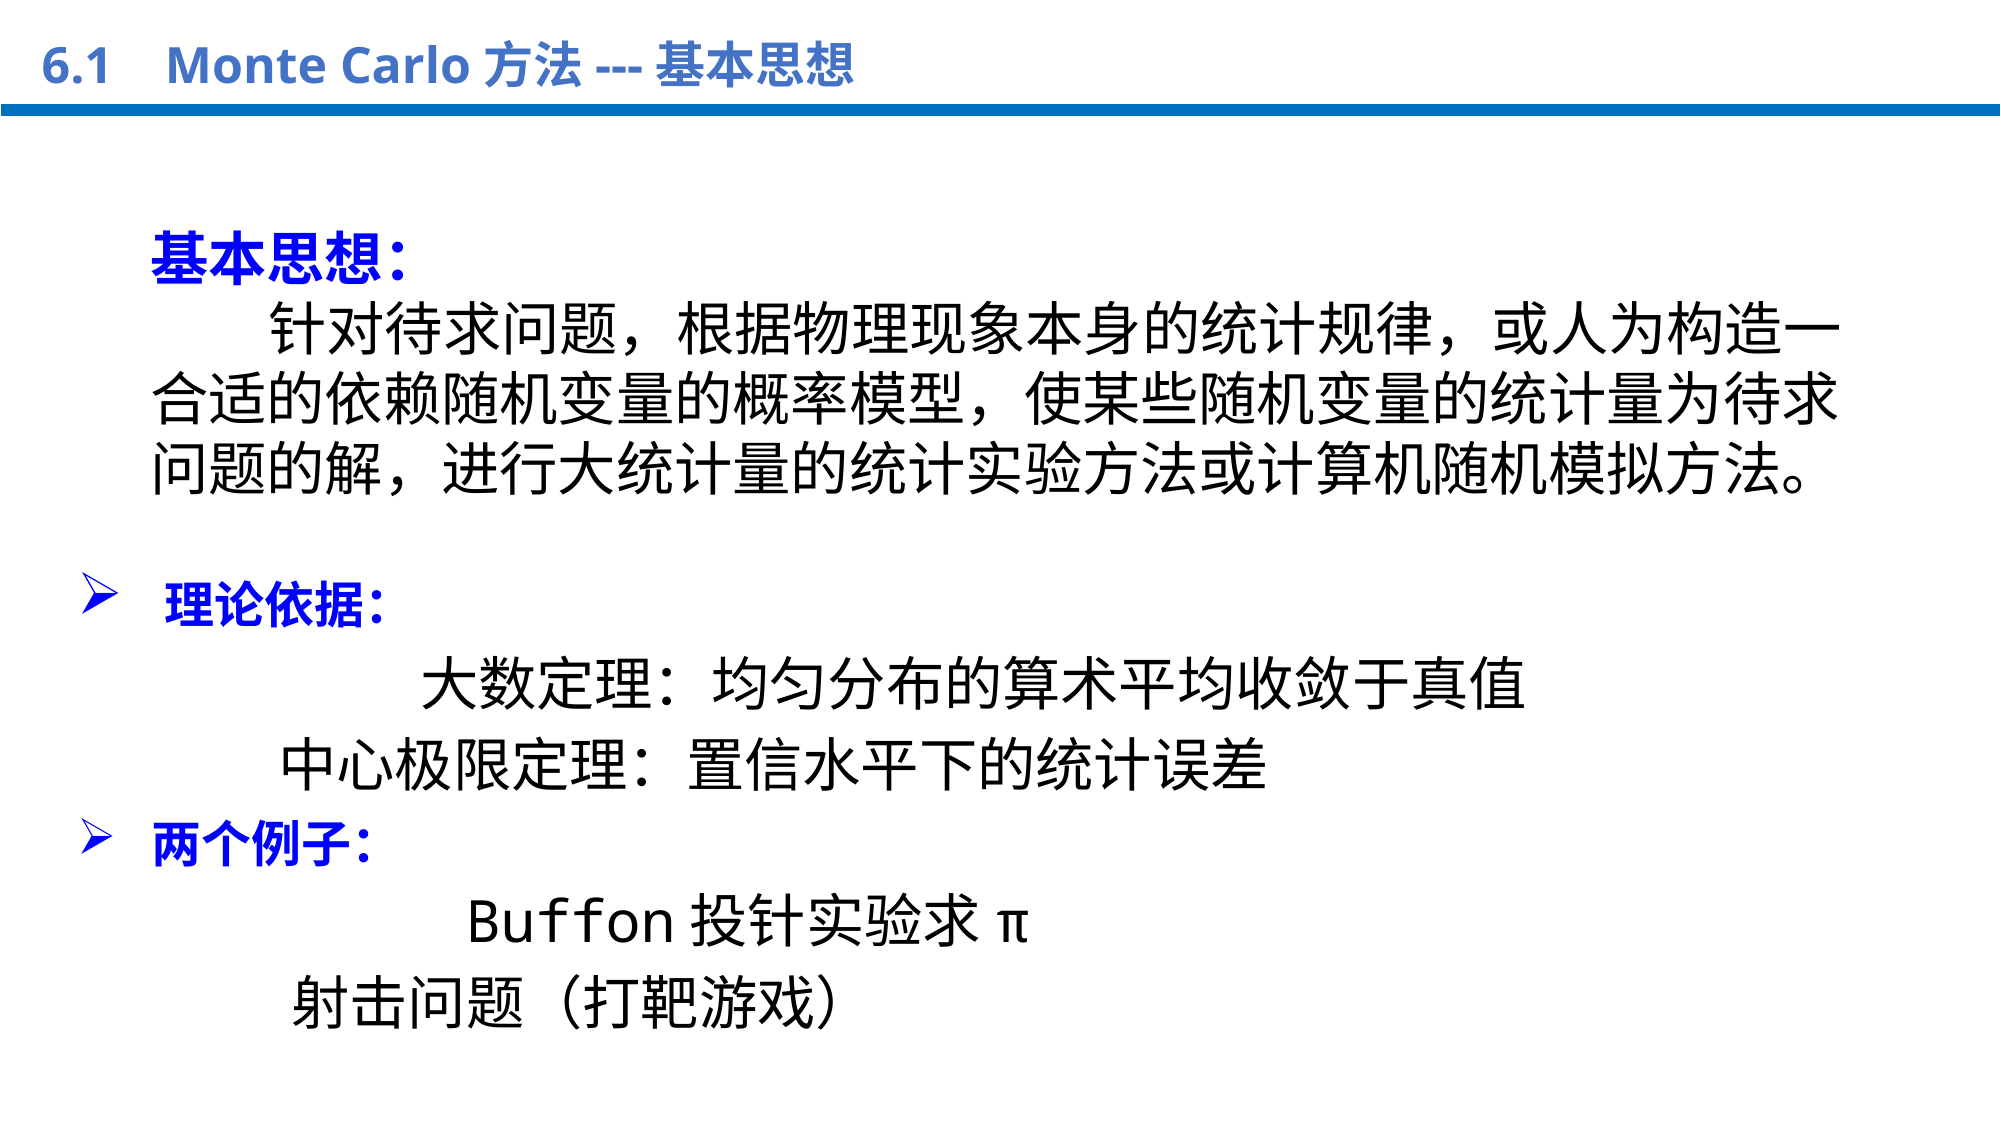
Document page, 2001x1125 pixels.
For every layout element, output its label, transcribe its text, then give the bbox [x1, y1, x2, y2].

text_box 理论依据： 大数定理：均匀分布的算术平均收敛于真值 中心极限定理：置信水平下的统计误差 [62, 487, 1966, 798]
text_box 6.1 Monte Carlo方法---基本思想 [26, 14, 1386, 102]
text_box [0, 103, 2000, 117]
text_box 两个例子： Buffon投针实验求π 射击问题（打靶游戏） [62, 798, 1543, 1113]
text_box 基本思想： 针对待求问题，根据物理现象本身的统计规律，或人为构造一合适的依赖随机变量的概率模型，使某些随机变量的统计量为待求问题的解，进行大统计量的统计实验方法或计算机随机模拟方法。 [135, 144, 1865, 487]
